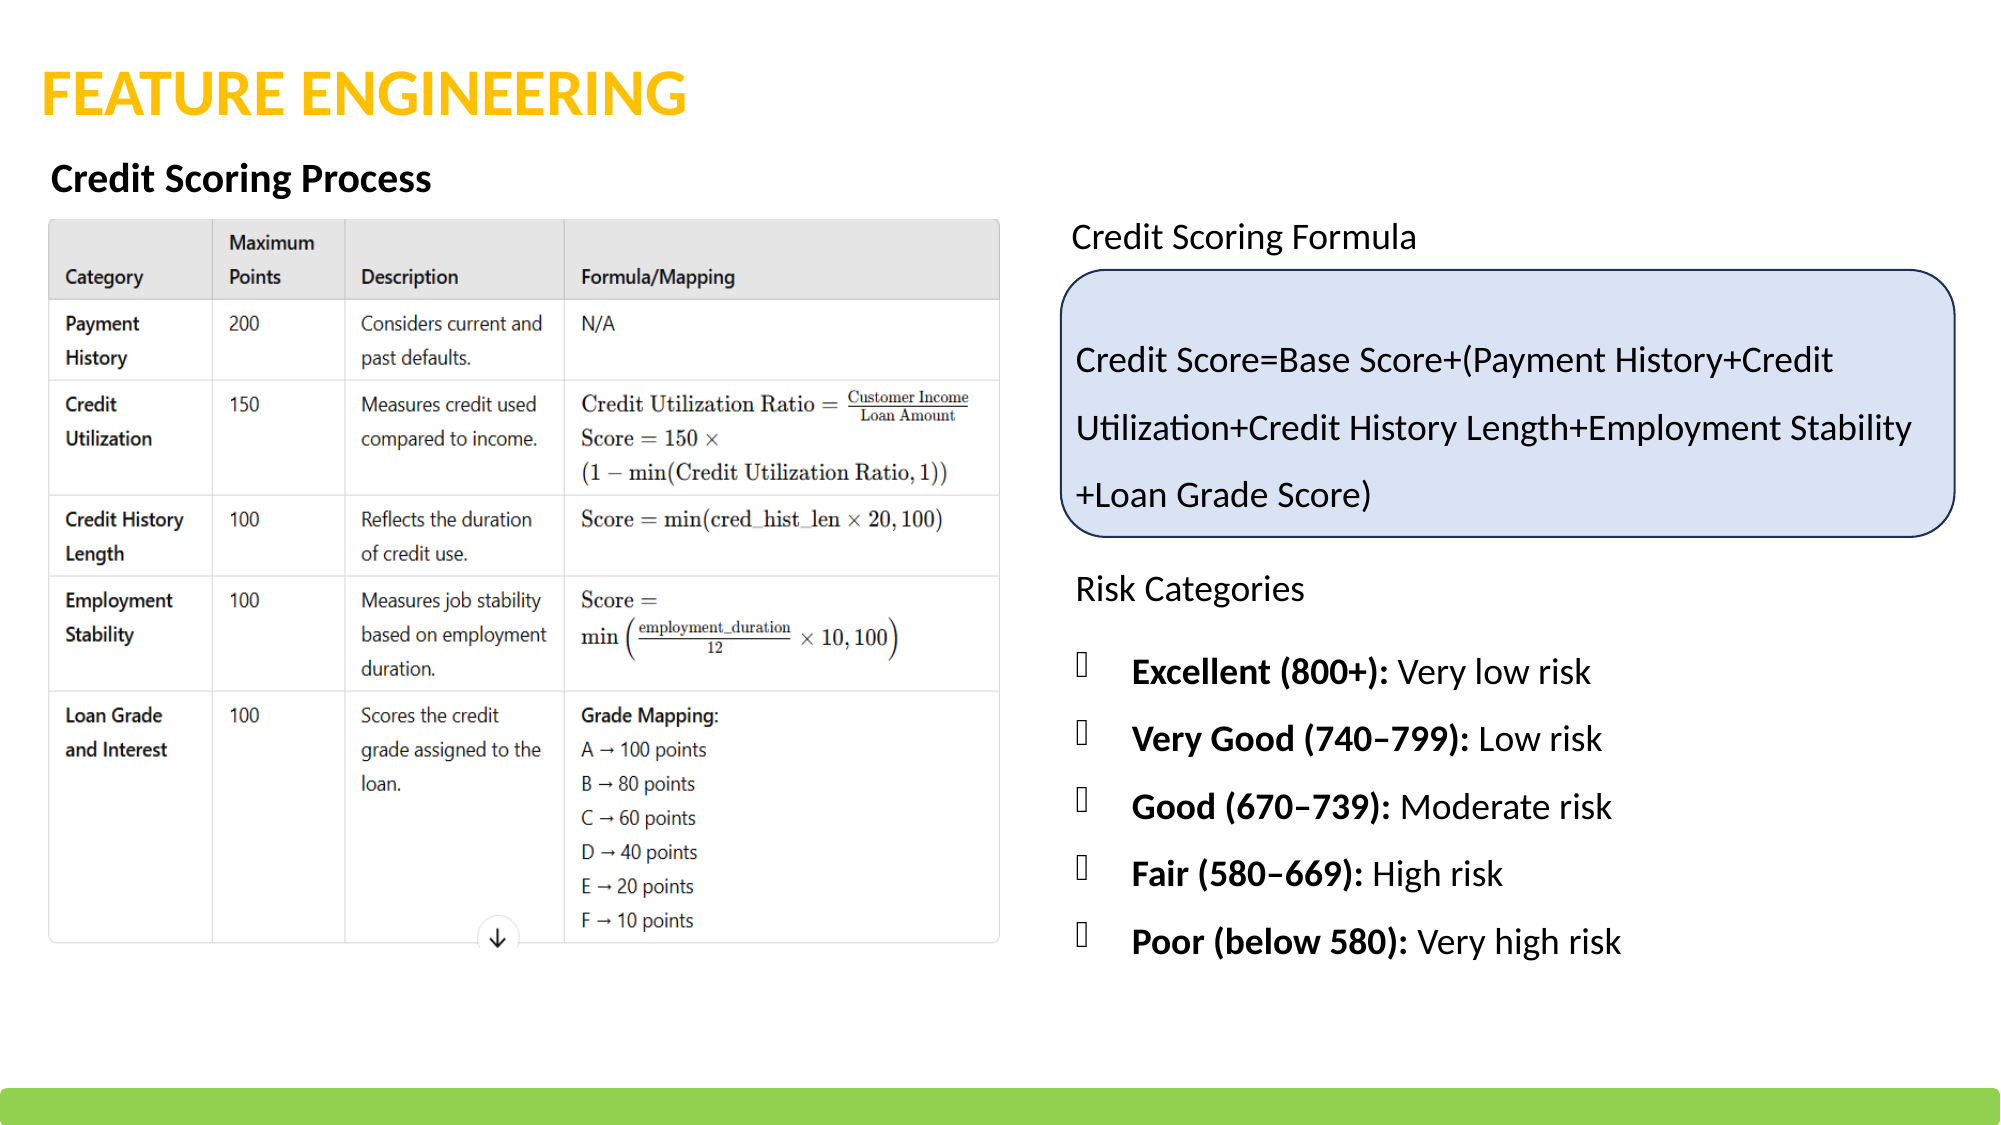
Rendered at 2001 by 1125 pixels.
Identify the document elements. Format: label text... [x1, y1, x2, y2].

text_box [0, 1087, 2000, 1125]
text_box [1060, 268, 1955, 305]
text_box Risk Categories [1060, 556, 2000, 616]
text_box Credit Score=Base Score+(Payment History+Credit Utilization+Credit History Length+Employment Stability +Loan Grade Score) [1060, 305, 2000, 523]
text_box Excellent (800+): Very low risk Very Good (740–799): Low risk Good (670–739): Moderate risk Fair (580–669): High risk Poor (below 580): Very high risk [1060, 616, 2000, 969]
title FEATURE ENGINEERING [26, 0, 1752, 203]
text_box [1071, 523, 1944, 538]
text_box Credit Scoring Process [26, 143, 1027, 209]
picture [45, 219, 1001, 948]
text_box Credit Scoring Formula [1056, 204, 2000, 264]
